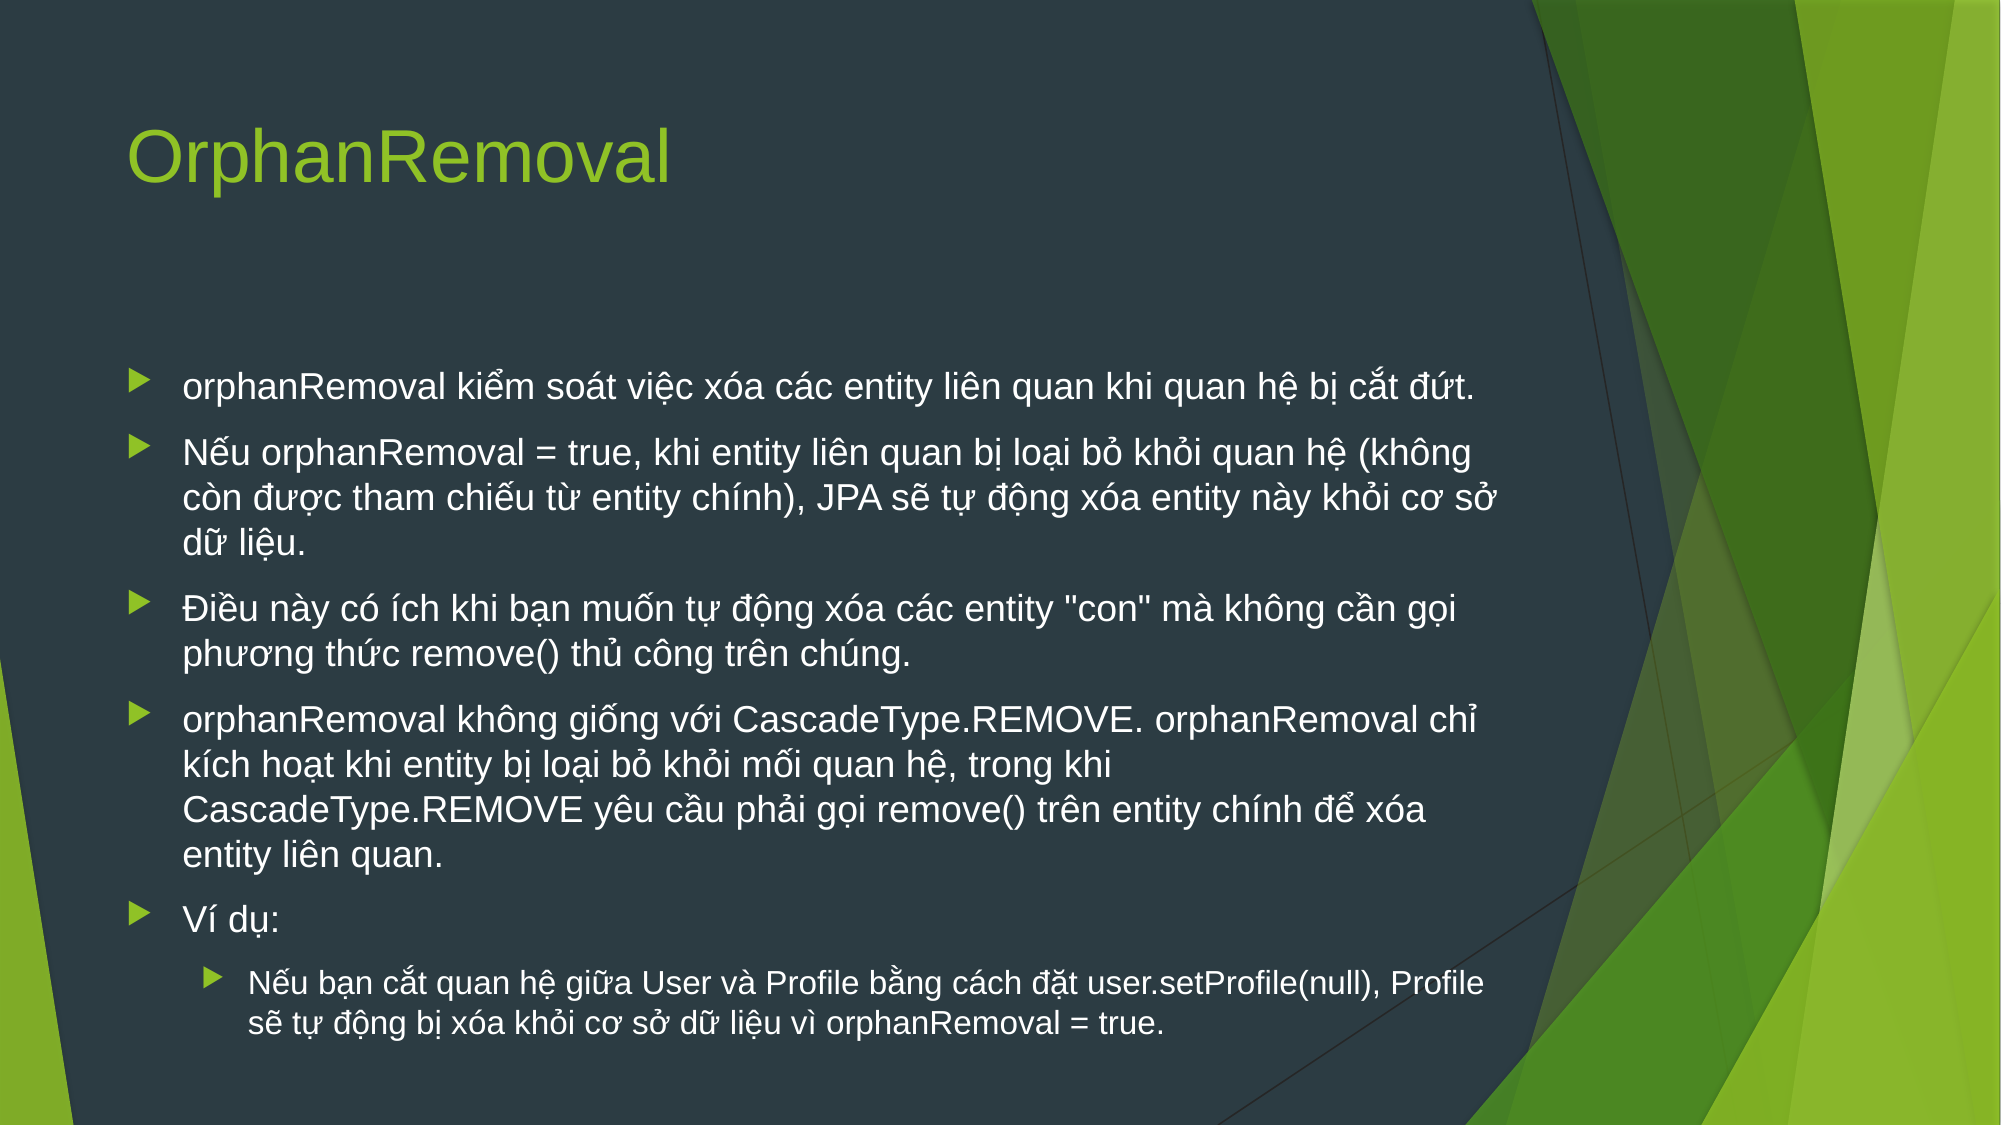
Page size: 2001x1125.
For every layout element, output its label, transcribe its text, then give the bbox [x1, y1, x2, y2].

list orphanRemoval kiểm soát việc xóa các entity liên quan khi quan hệ bị cắt đứt. Nếu orphanRemoval = true, khi entity liên quan bị loại bỏ khỏi quan hệ (không còn được tham chiếu từ entity chính), JPA sẽ tự động xóa entity này khỏi cơ sở dữ liệu. Điều này có ích khi bạn muốn tự động xóa các entity "con" mà không cần gọi phương thức remove() thủ công trên chúng. orphanRemoval không giống với CascadeType.REMOVE. orphanRemoval chỉ kích hoạt khi entity bị loại bỏ khỏi mối quan hệ, trong khi CascadeType.REMOVE yêu cầu phải gọi remove() trên entity chính để xóa entity liên quan. Ví dụ: Nếu bạn cắt quan hệ giữa User và Profile bằng cách đặt user.setProfile(null), Profile sẽ tự động bị xóa khỏi cơ sở dữ liệu vì orphanRemoval = true. [111, 354, 1522, 1054]
title OrphanRemoval [111, 99, 1522, 317]
